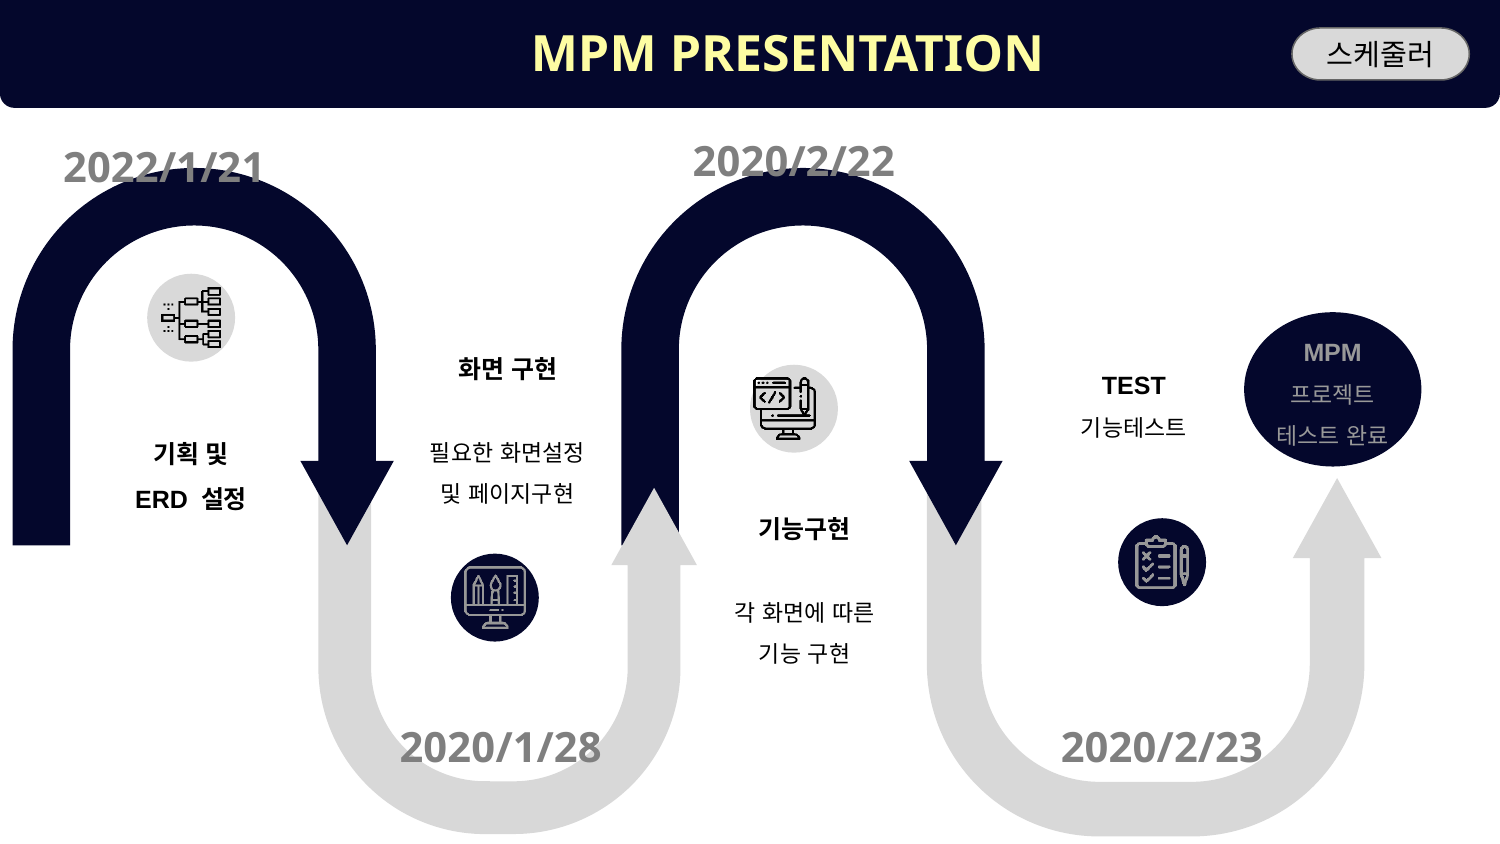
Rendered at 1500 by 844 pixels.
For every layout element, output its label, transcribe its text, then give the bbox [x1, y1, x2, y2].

text_box [147, 273, 236, 345]
text_box [611, 487, 691, 790]
text_box 스케줄러 [1291, 27, 1470, 80]
text_box TEST 기능테스트 [1045, 347, 1223, 450]
text_box [318, 495, 374, 792]
picture [463, 566, 526, 629]
text_box MPM PRESENTATION [0, 0, 1500, 108]
text_box [171, 357, 211, 362]
picture [1135, 535, 1189, 589]
text_box [12, 226, 183, 546]
text_box [475, 637, 515, 642]
text_box 2020/2/23 [1038, 688, 1286, 807]
text_box [765, 364, 838, 453]
text_box 화면 구현 필요한 화면설정 및 페이지구현 [394, 330, 621, 513]
text_box [926, 478, 1382, 837]
text_box [1118, 518, 1207, 607]
text_box 2022/1/21 [24, 107, 305, 226]
text_box [621, 205, 1003, 546]
text_box [465, 553, 539, 624]
text_box 2020/1/28 [374, 688, 627, 807]
text_box [393, 807, 605, 835]
text_box MPM 프로젝트 테스트 완료 [1244, 314, 1422, 455]
text_box 기획 및 ERD 설정 [77, 415, 305, 519]
text_box [1286, 455, 1380, 467]
text_box [450, 573, 458, 622]
picture [161, 287, 222, 348]
text_box 2020/2/22 [674, 101, 914, 220]
text_box 기능구현 각 화면에 따른 기능 구현 [691, 491, 919, 704]
text_box [205, 205, 394, 546]
picture [753, 377, 817, 440]
